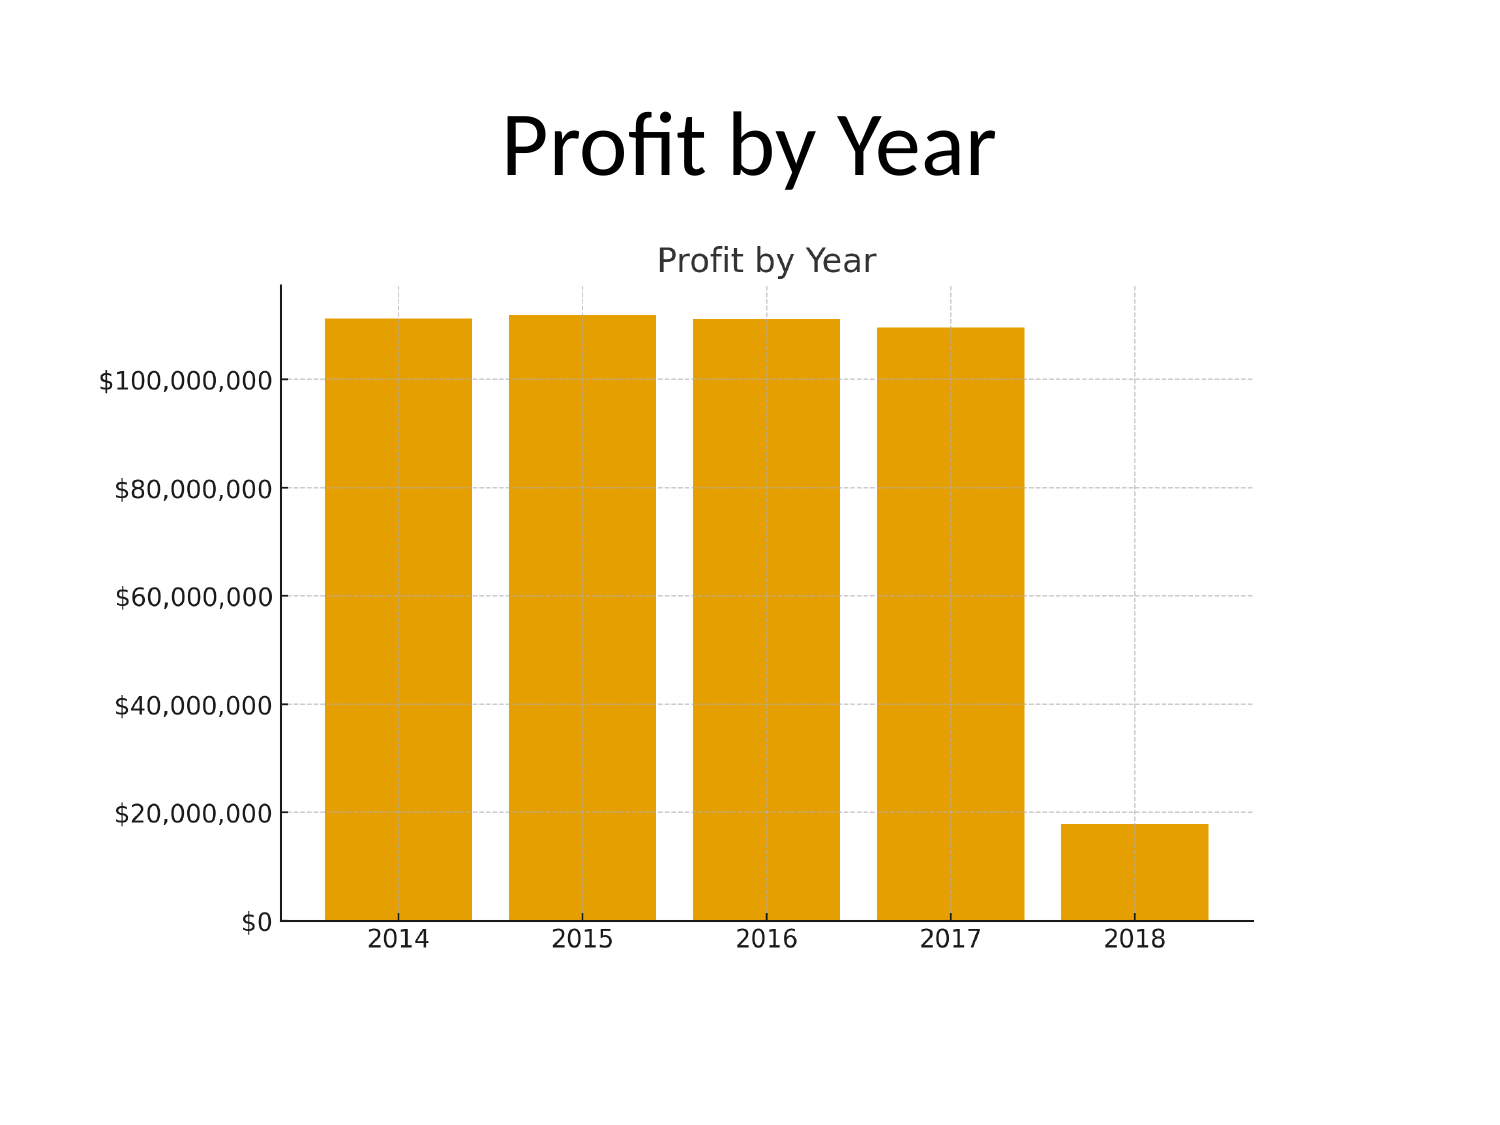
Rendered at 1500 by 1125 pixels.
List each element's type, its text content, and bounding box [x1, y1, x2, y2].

title Profit by Year [75, 45, 1425, 233]
picture [74, 224, 1276, 976]
